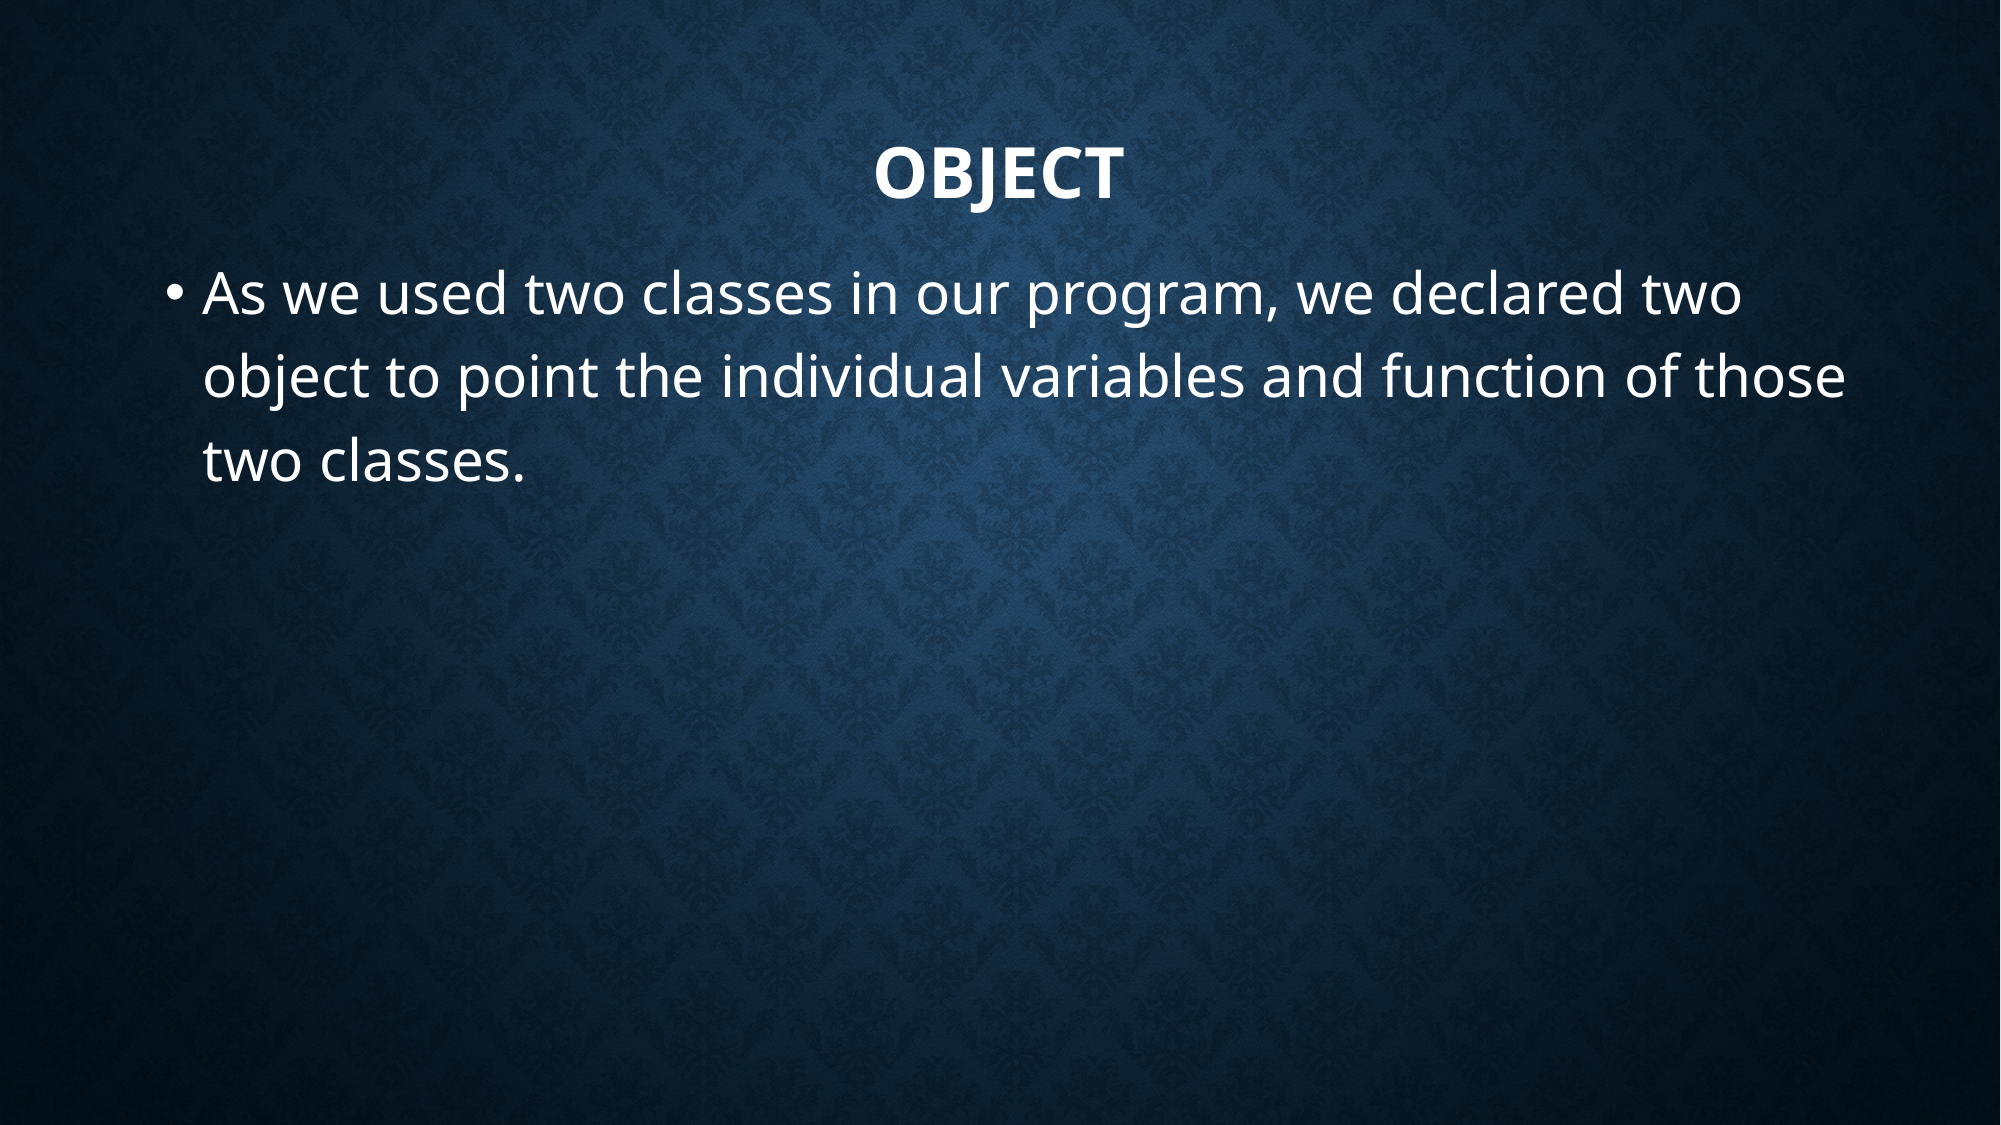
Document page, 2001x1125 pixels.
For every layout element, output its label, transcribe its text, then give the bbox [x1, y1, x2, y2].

title Object [149, 99, 1849, 234]
list As we used two classes in our program, we declared two object to point the individual variables and function of those two classes. [149, 234, 1872, 1074]
